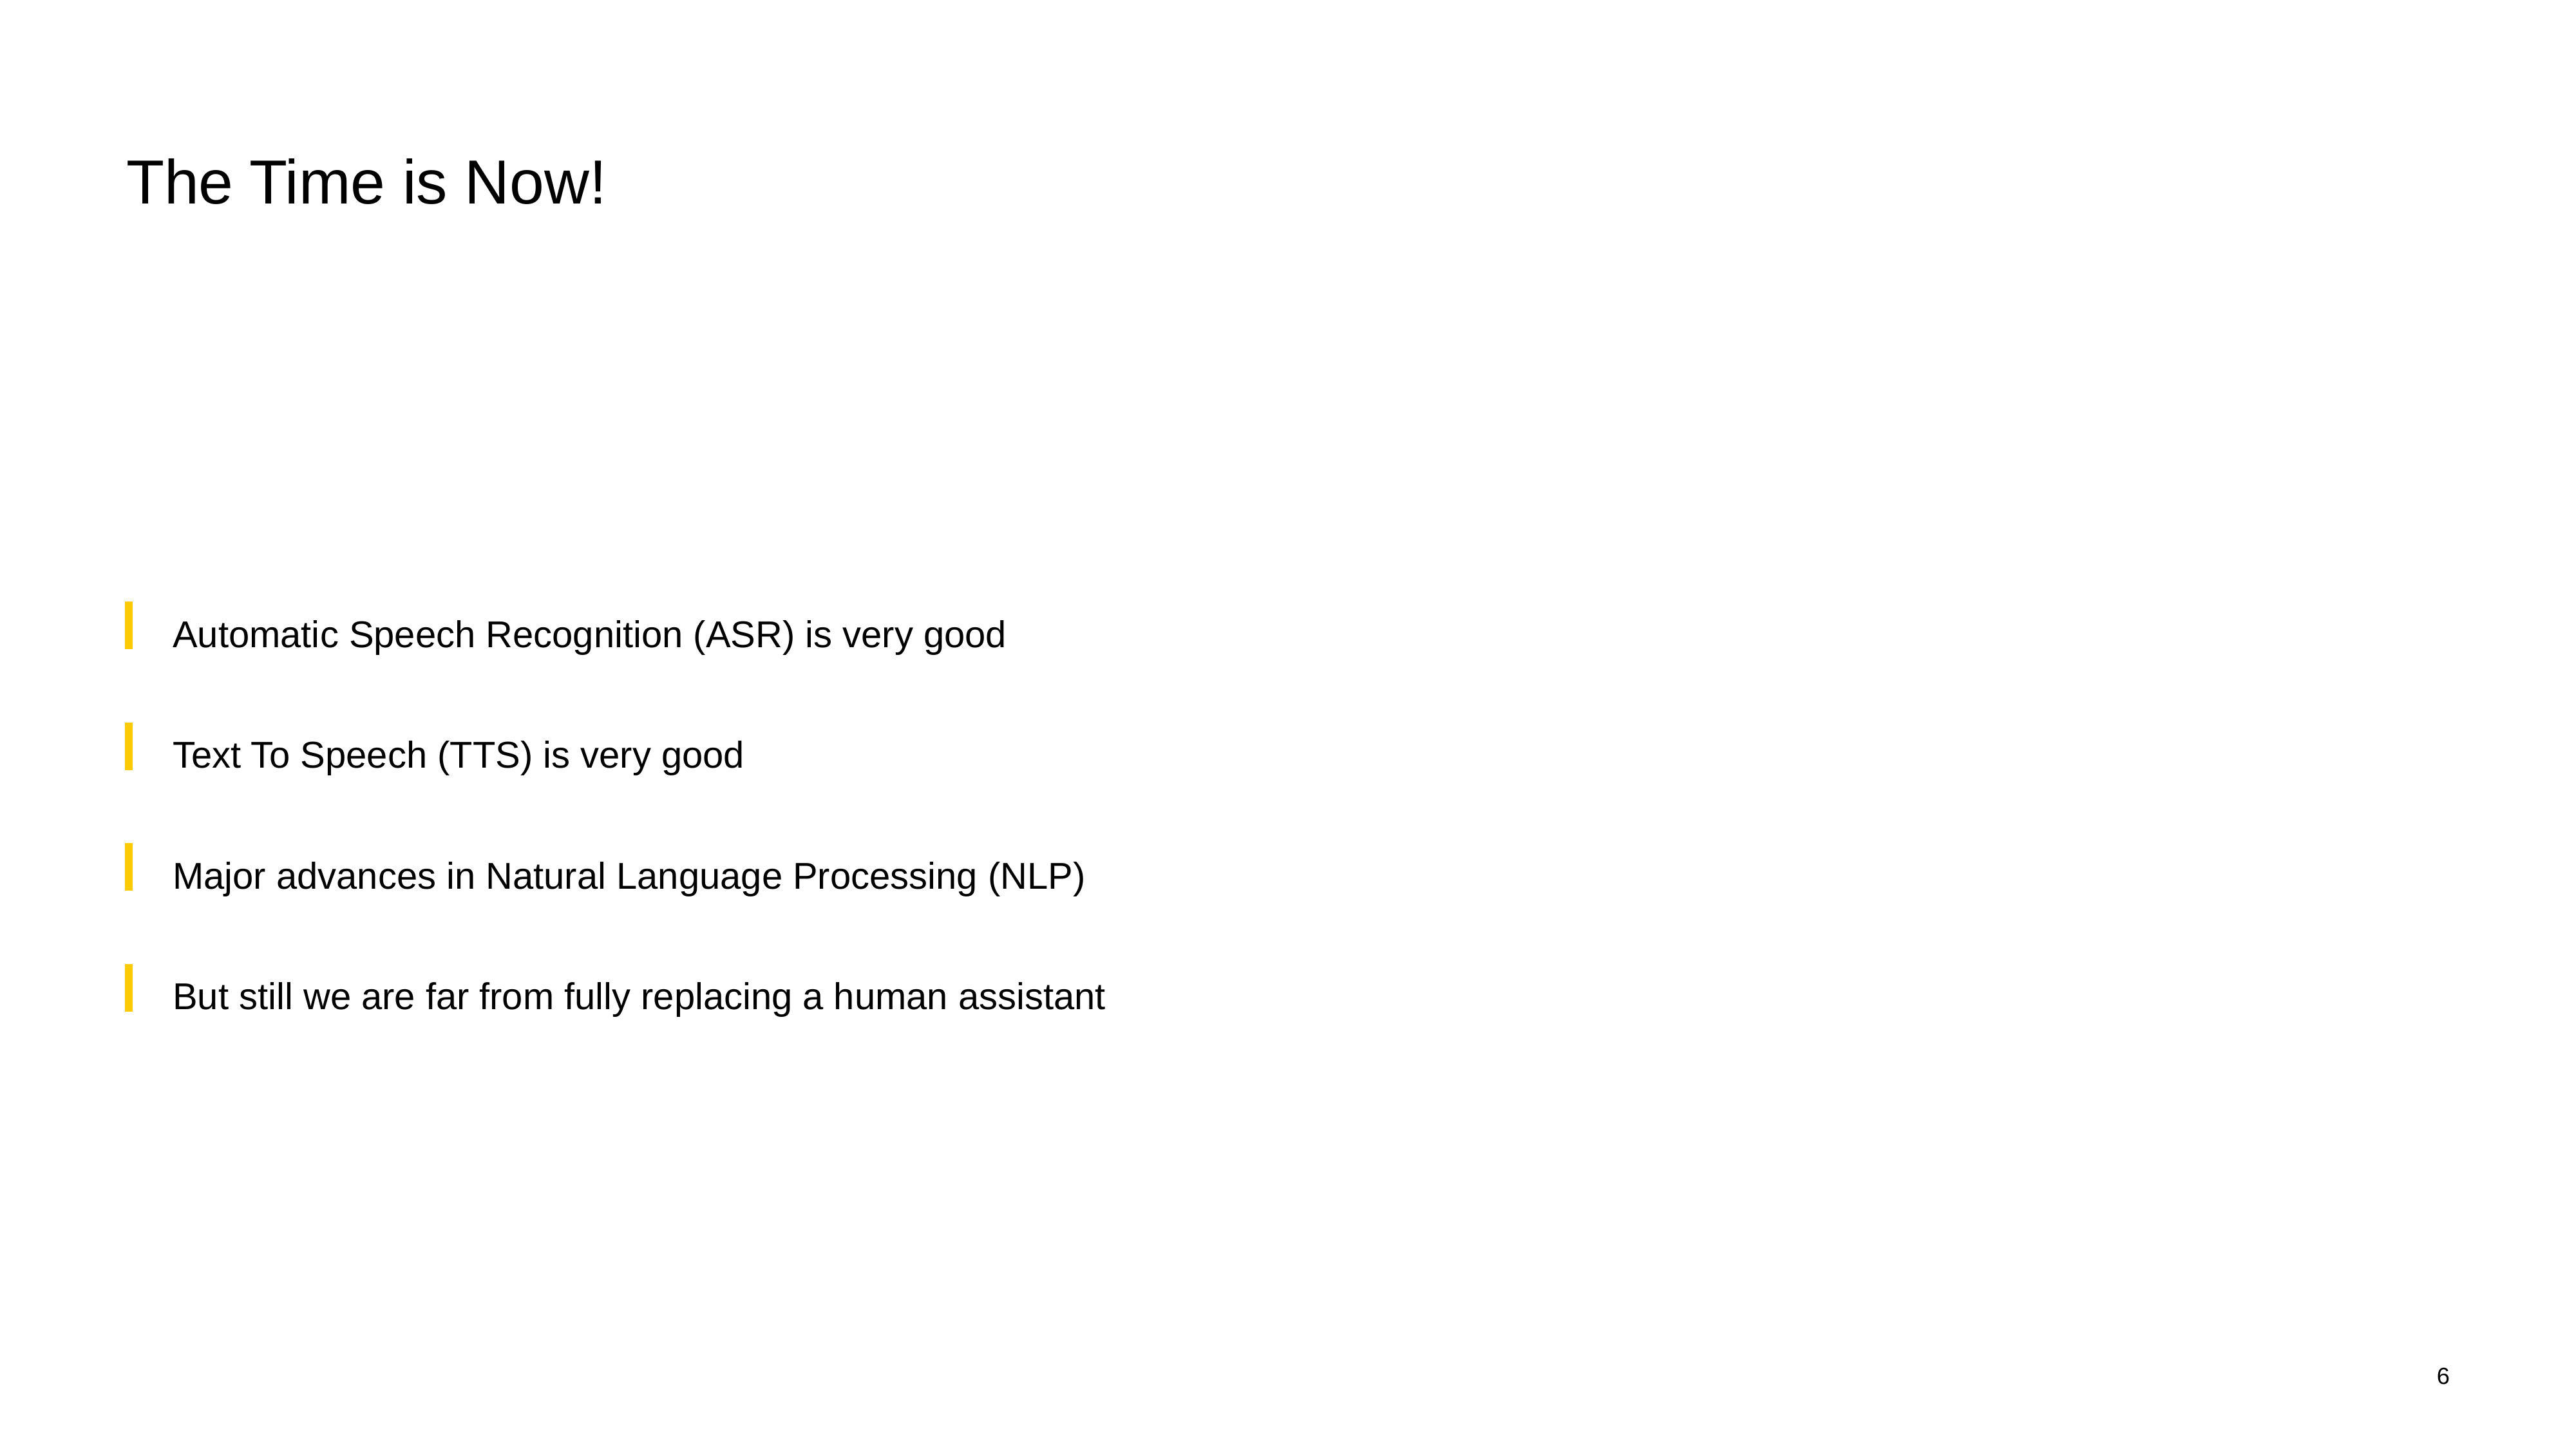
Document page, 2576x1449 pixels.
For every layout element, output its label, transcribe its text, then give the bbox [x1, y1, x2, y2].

picture [125, 723, 133, 770]
picture [125, 964, 133, 1012]
title The Time is Now! [120, 80, 2456, 256]
picture [125, 601, 133, 649]
picture [125, 843, 133, 891]
slide_number 6 [2335, 1340, 2456, 1401]
list Automatic Speech Recognition (ASR) is very good Text To Speech (TTS) is very good Major advances in Natural Language Processing (NLP) But still we are far from fully replacing a human assistant [120, 321, 2096, 1289]
